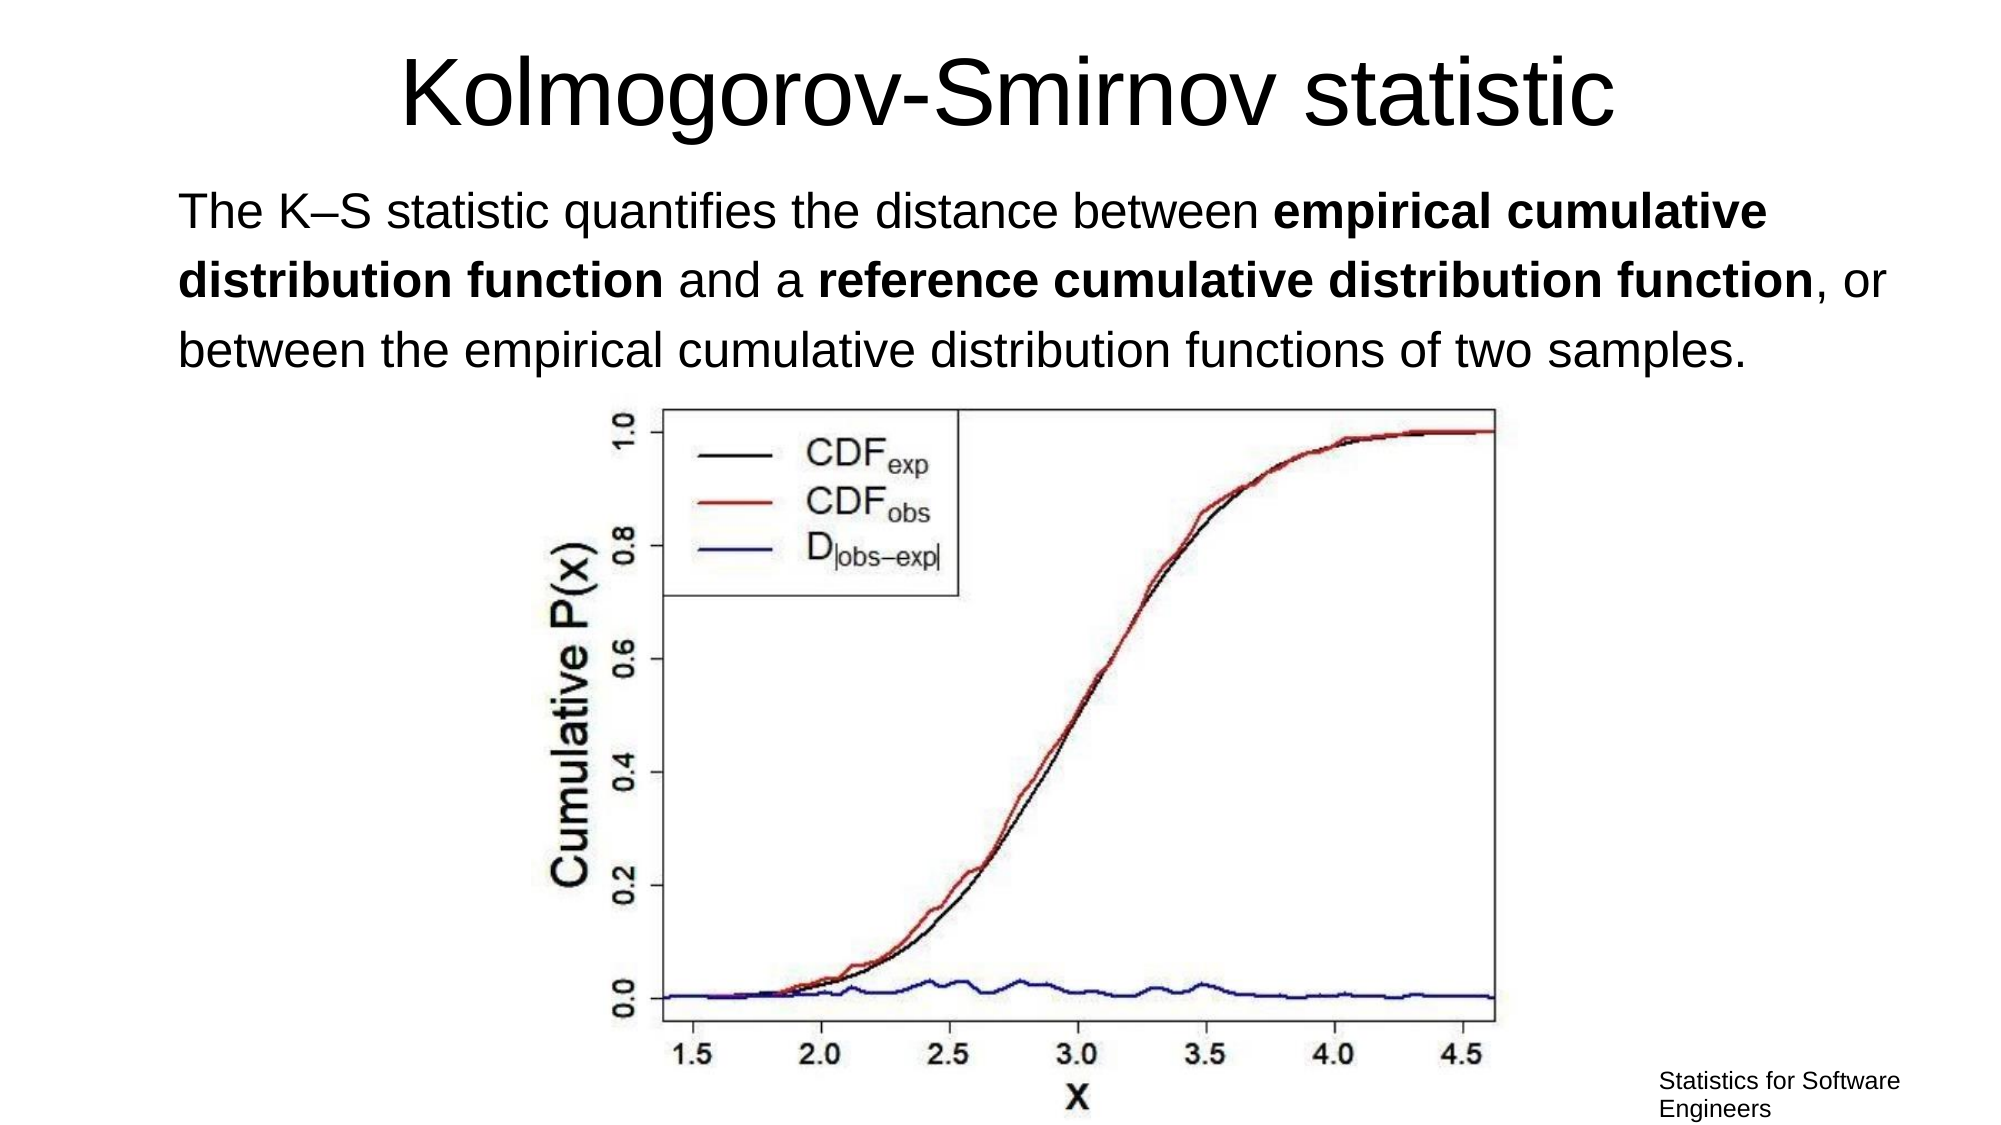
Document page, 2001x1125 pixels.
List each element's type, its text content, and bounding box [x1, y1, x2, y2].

text_box Statistics for Software Engineers [1659, 1066, 1926, 1123]
text_box Kolmogorov-Smirnov statistic [399, 37, 1640, 146]
text_box [531, 393, 1520, 1121]
text_box The K–S statistic quantifies the distance between empirical cumulative distribution function and a reference cumulative distribution function, or between the empirical cumulative distribution functions of two samples. [118, 168, 1907, 378]
